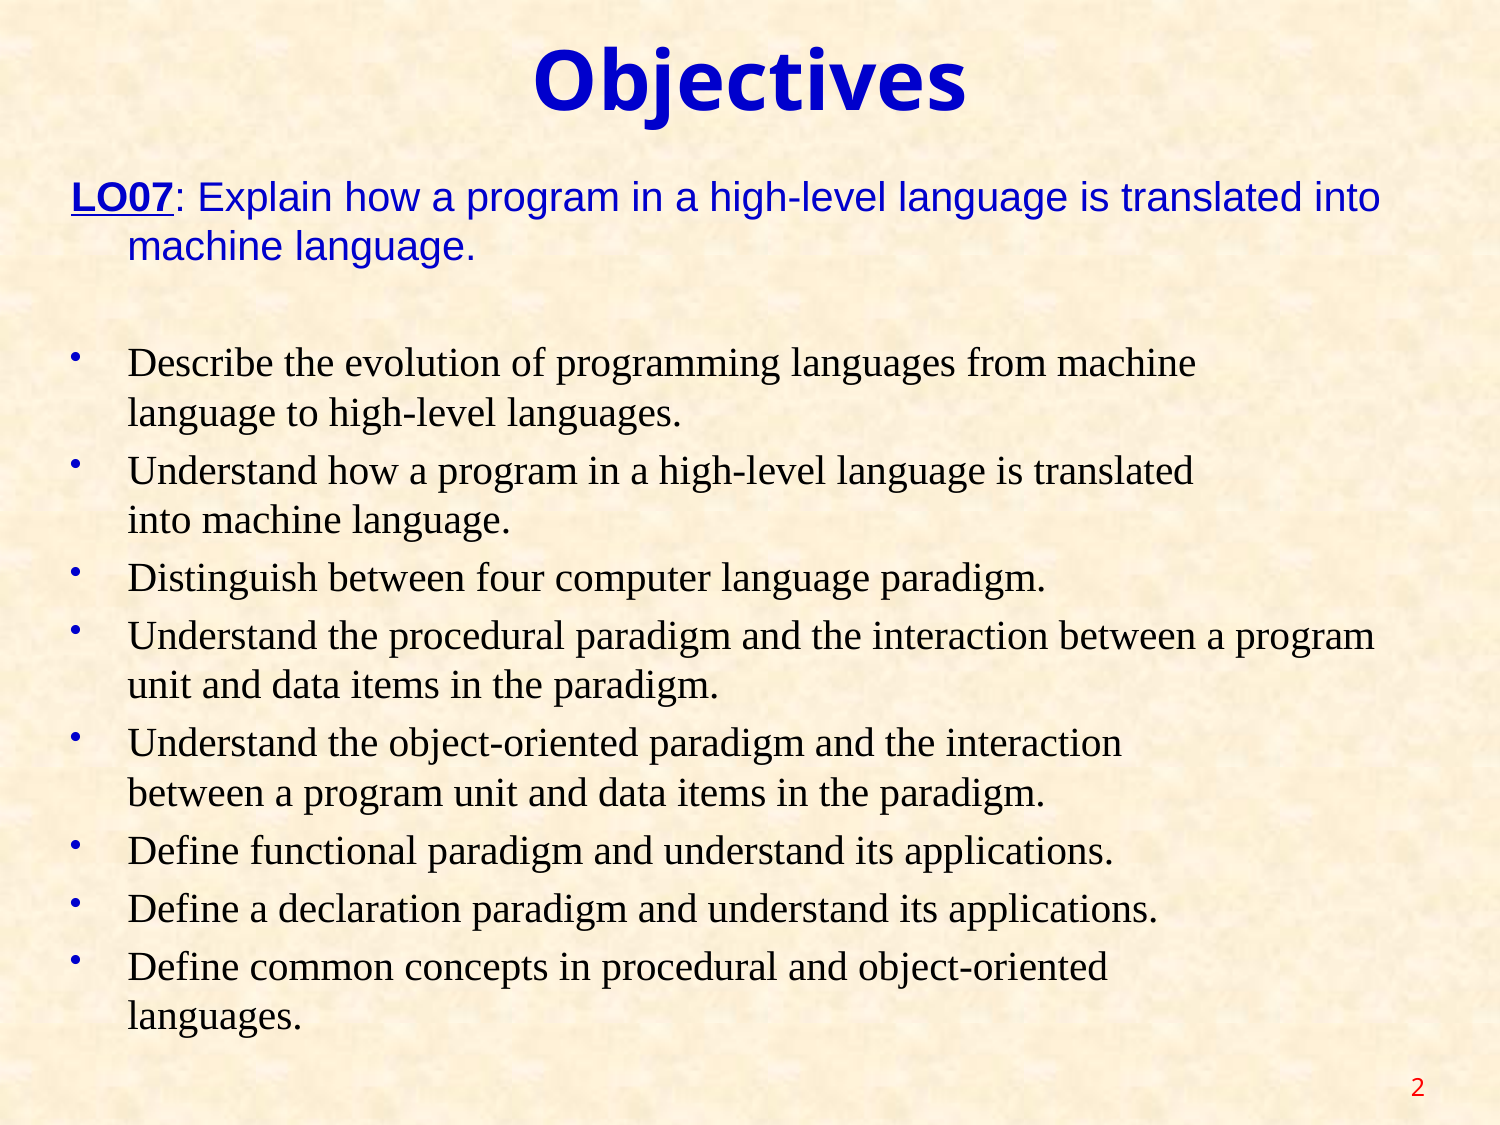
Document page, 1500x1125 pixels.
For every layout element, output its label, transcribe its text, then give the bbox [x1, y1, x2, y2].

slide_number 2 [1325, 1062, 1425, 1113]
title Objectives [75, 24, 1425, 130]
picture [0, 0, 1500, 1125]
list LO07: Explain how a program in a high-level language is translated into machine language. Describe the evolution of programming languages from machine language to high-level languages. Understand how a program in a high-level language is translated into machine language. Distinguish between four computer language paradigm. Understand the procedural paradigm and the interaction between a program unit and data items in the paradigm. Understand the object-oriented paradigm and the interaction between a program unit and data items in the paradigm. Define functional paradigm and understand its applications. Define a declaration paradigm and understand its applications. Define common concepts in procedural and object-oriented languages. [37, 162, 1463, 1063]
